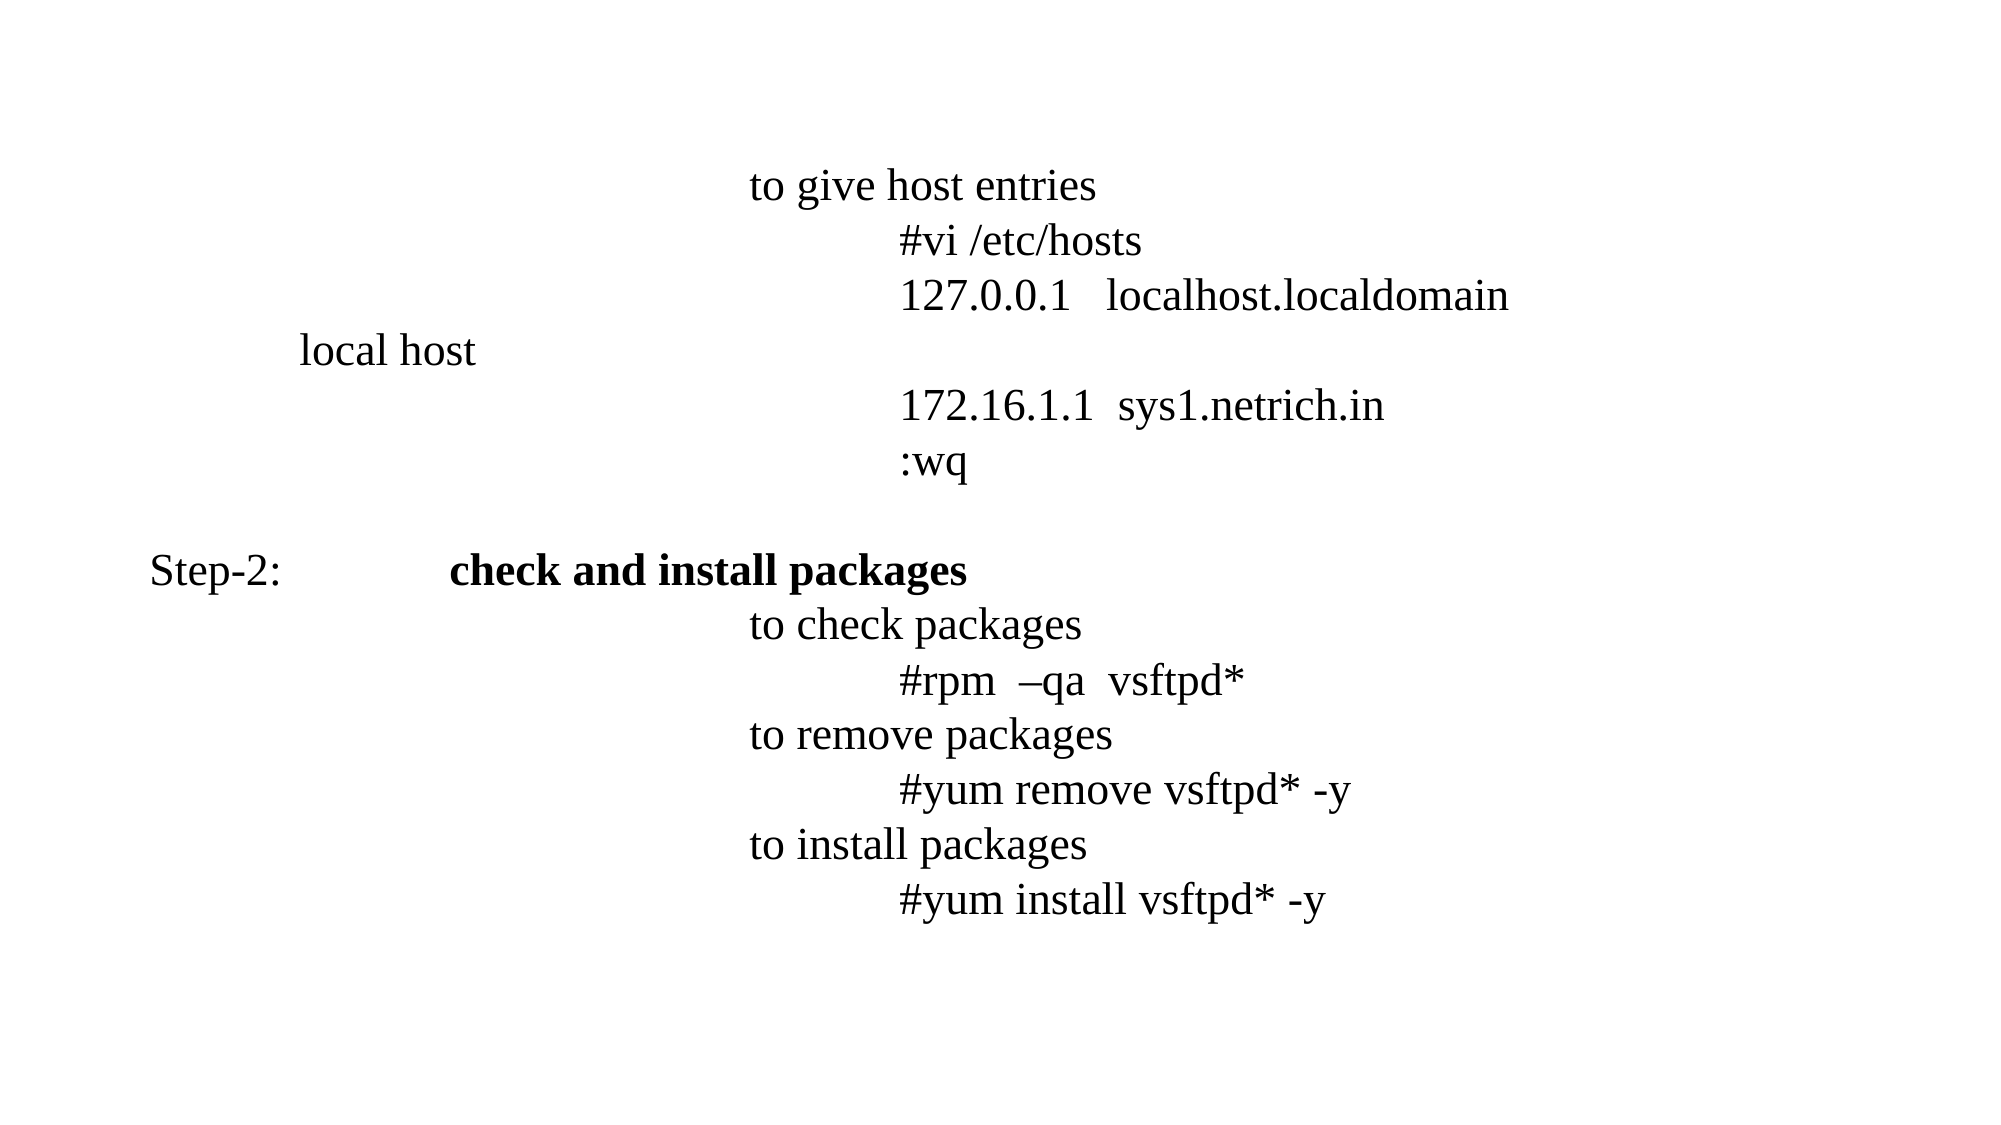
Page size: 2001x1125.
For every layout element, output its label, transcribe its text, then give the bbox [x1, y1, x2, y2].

text_box to give host entries #vi /etc/hosts 127.0.0.1 localhost.localdomain local host 172.16.1.1 sys1.netrich.in :wq Step-2: check and install packages to check packages #rpm –qa vsftpd* to remove packages #yum remove vsftpd* -y to install packages #yum install vsftpd* -y [134, 147, 1762, 1071]
